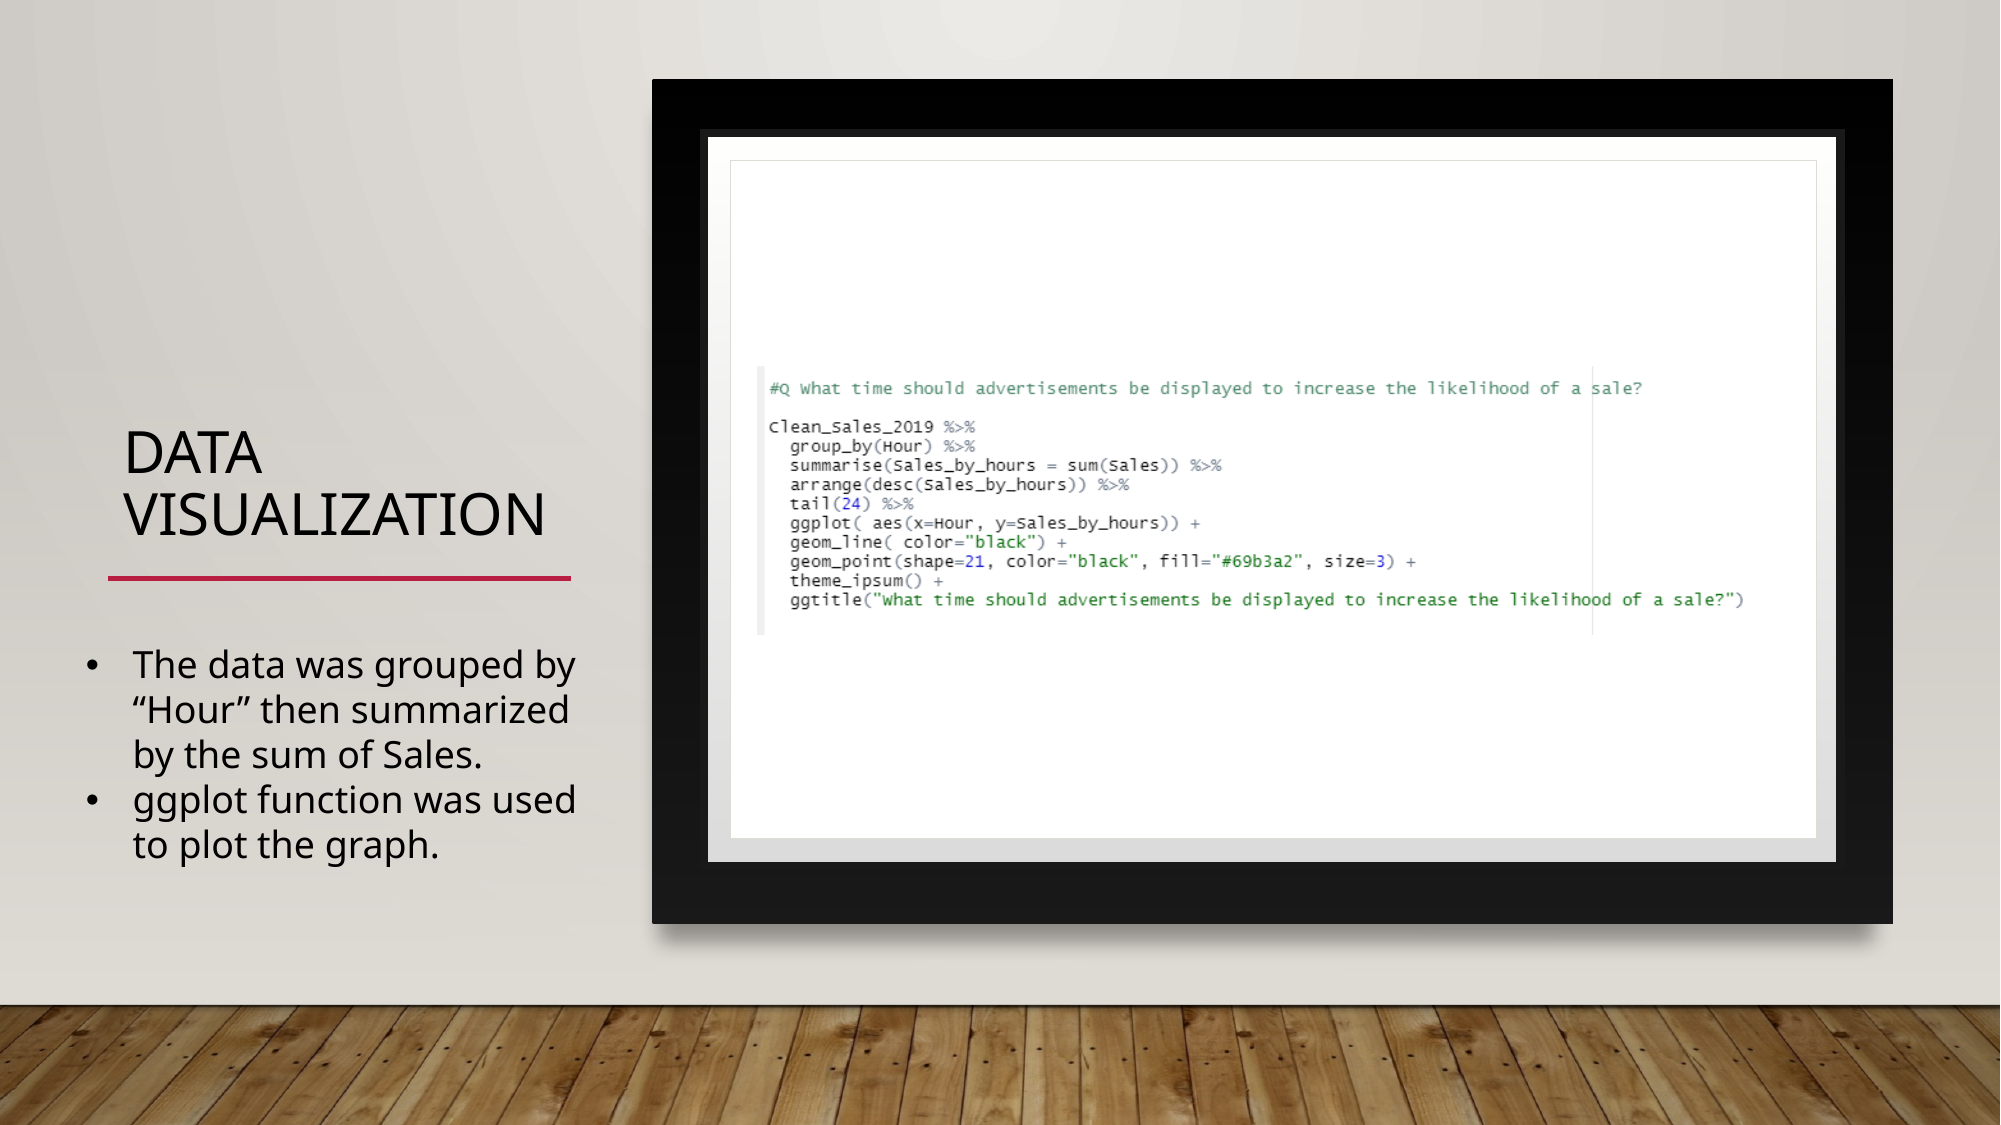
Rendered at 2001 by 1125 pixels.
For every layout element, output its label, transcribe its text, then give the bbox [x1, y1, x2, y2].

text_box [652, 78, 1894, 924]
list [757, 365, 1789, 635]
text_box [0, 0, 2000, 330]
picture [0, 1006, 2000, 1125]
title DATA VISUALIZATION [108, 241, 572, 549]
text_box The data was grouped by “Hour” then summarized by the sum of Sales. ggplot function was used to plot the graph. [71, 634, 601, 874]
text_box [0, 330, 2000, 1004]
